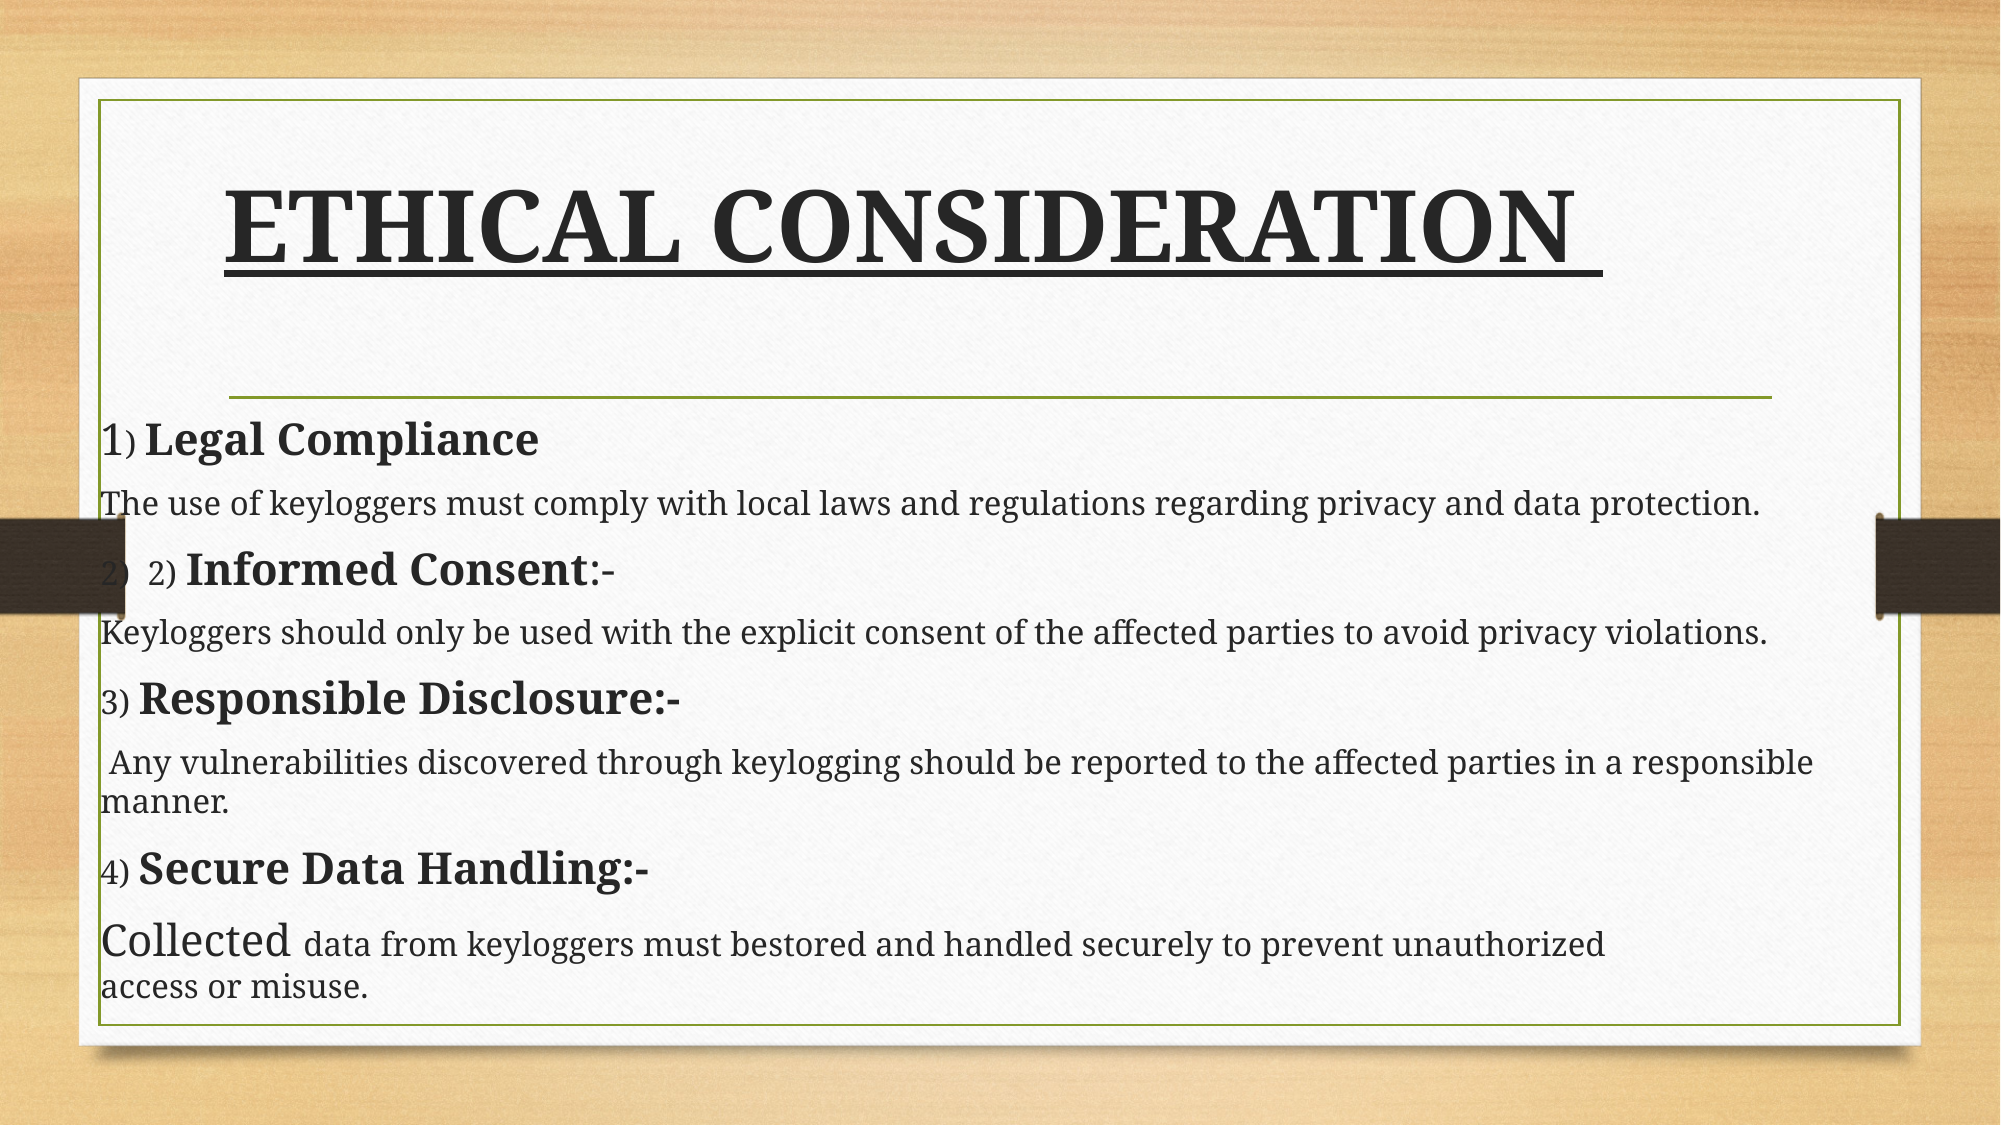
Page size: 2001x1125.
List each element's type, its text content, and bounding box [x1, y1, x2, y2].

list 1) Legal Compliance The use of keyloggers must comply with local laws and regulations regarding privacy and data protection. 2) 2) Informed Consent:- Keyloggers should only be used with the explicit consent of the affected parties to avoid privacy violations. 3) Responsible Disclosure:- Any vulnerabilities discovered through keylogging should be reported to the affected parties in a responsible manner. 4) Secure Data Handling:- Collected data from keyloggers must bestored and handled securely to prevent unauthorized access or misuse. [85, 404, 1863, 1014]
picture [0, 0, 2001, 1125]
title ETHICAL CONSIDERATION [116, 39, 1711, 404]
